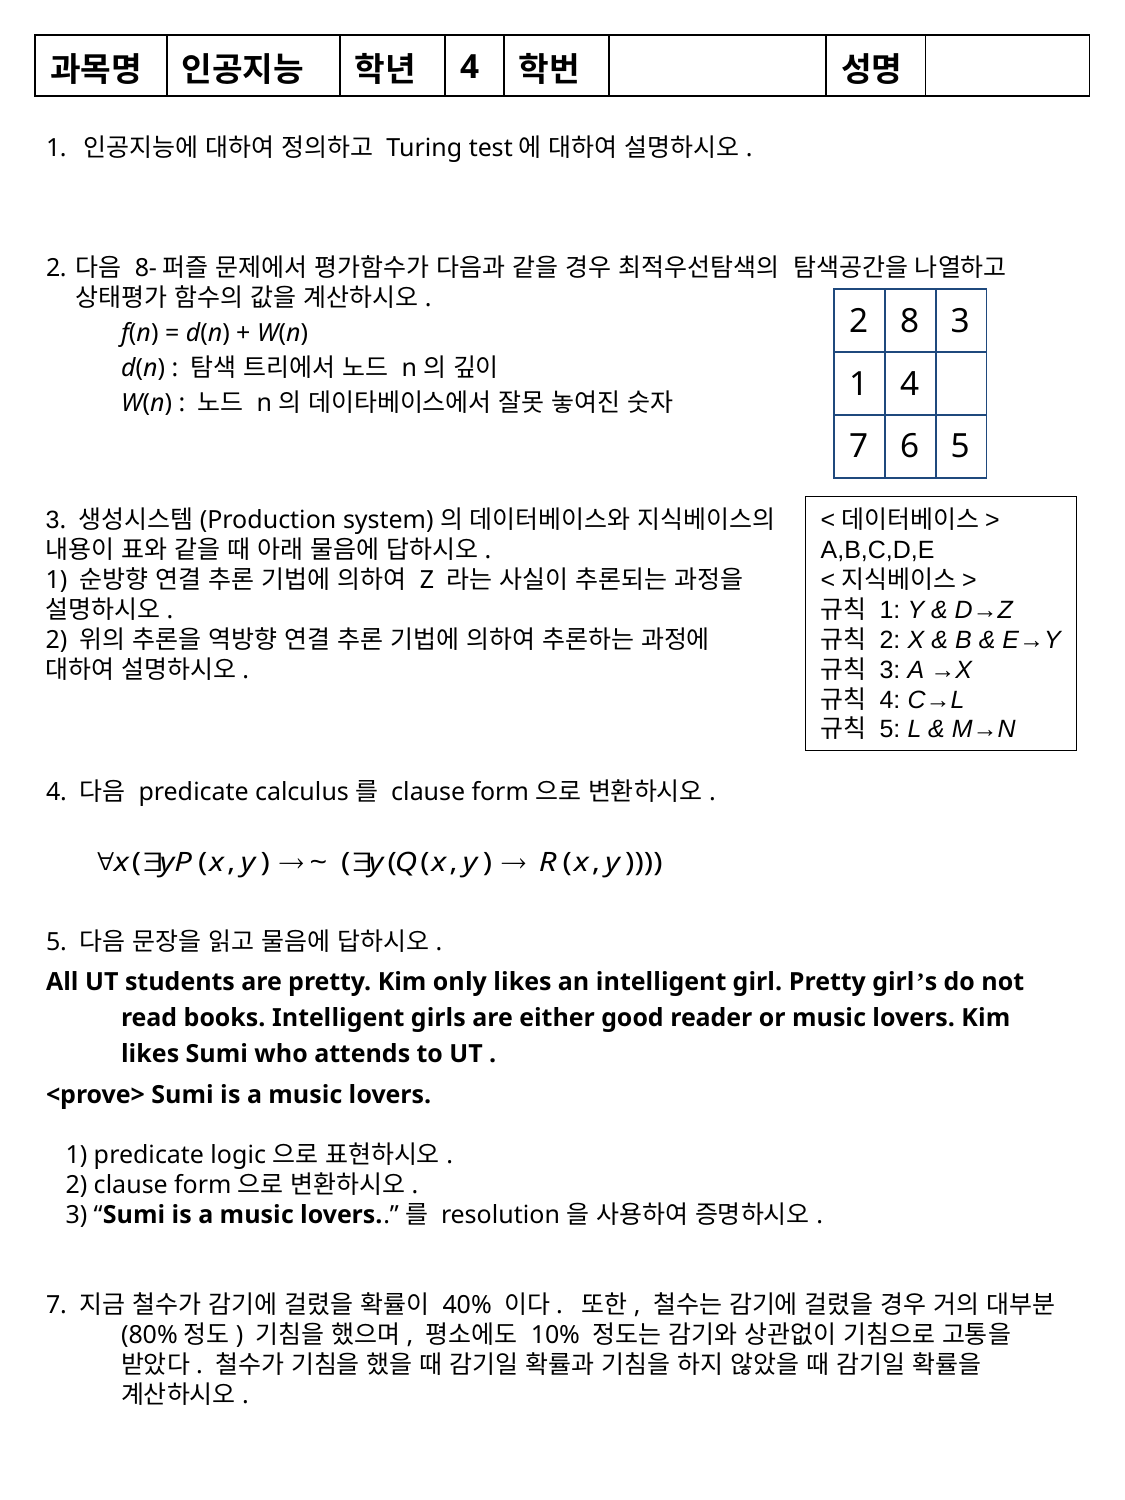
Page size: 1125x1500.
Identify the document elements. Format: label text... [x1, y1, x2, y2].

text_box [77, 844, 676, 881]
text_box 인공지능에 대하여 정의하고 Turing test에 대하여 설명하시오. 다음 8-퍼즐 문제에서 평가함수가 다음과 같을 경우 최적우선탐색의 탐색공간을 나열하고 상태평가 함수의 값을 계산하시오. f(n) = d(n) + W(n) d(n) : 탐색 트리에서 노드 n의 깊이 W(n) : 노드 n의 데이타베이스에서 잘못 놓여진 숫자 4. 다음 predicate calculus를 clause form으로 변환하시오. 5. 다음 문장을 읽고 물음에 답하시오. All UT students are pretty. Kim only likes an intelligent girl. Pretty girl’s do not read books. Intelligent girls are either good reader or music lovers. Kim likes Sumi who attends to UT . <prove> Sumi is a music lovers. 1) predicate logic으로 표현하시오. 2) clause form으로 변환하시오. 3) “Sumi is a music lovers..”를 resolution을 사용하여 증명하시오. 7. 지금 철수가 감기에 걸렸을 확률이 40% 이다. 또한, 철수는 감기에 걸렸을 경우 거의 대부분(80%정도) 기침을 했으며, 평소에도 10% 정도는 감기와 상관없이 기침으로 고통을 받았다. 철수가 기침을 했을 때 감기일 확률과 기침을 하지 않았을 때 감기일 확률을 계산하시오. [30, 123, 1090, 1416]
table_header 2 [835, 290, 884, 351]
table_header 학년 [341, 36, 444, 95]
table_header 3 [937, 290, 986, 351]
text_box 3. 생성시스템(Production system)의 데이터베이스와 지식베이스의 내용이 표와 같을 때 아래 물음에 답하시오. 1) 순방향 연결 추론 기법에 의하여 Z 라는 사실이 추론되는 과정을 설명하시오. 2) 위의 추론을 역방향 연결 추론 기법에 의하여 추론하는 과정에 대하여 설명하시오. [30, 496, 793, 721]
table_cell 6 [886, 416, 935, 477]
text_box <데이터베이스> A,B,C,D,E <지식베이스> 규칙 1: Y & D→Z 규칙 2: X & B & E→Y 규칙 3: A →X 규칙 4: C→L 규칙 5: L & M→N [805, 496, 1077, 751]
table_cell 7 [835, 416, 884, 477]
table_cell 5 [937, 416, 986, 477]
table_header [610, 36, 825, 95]
table_cell 4 [886, 353, 935, 414]
table_header 학번 [505, 36, 608, 95]
table_header 인공지능 [168, 36, 339, 95]
table_header 8 [886, 290, 935, 351]
table_header 성명 [827, 36, 925, 95]
table_header 4 [446, 36, 503, 95]
table_header 과목명 [36, 36, 166, 95]
table_header [926, 36, 1089, 95]
table_cell 1 [835, 353, 884, 414]
table_cell [937, 353, 986, 414]
